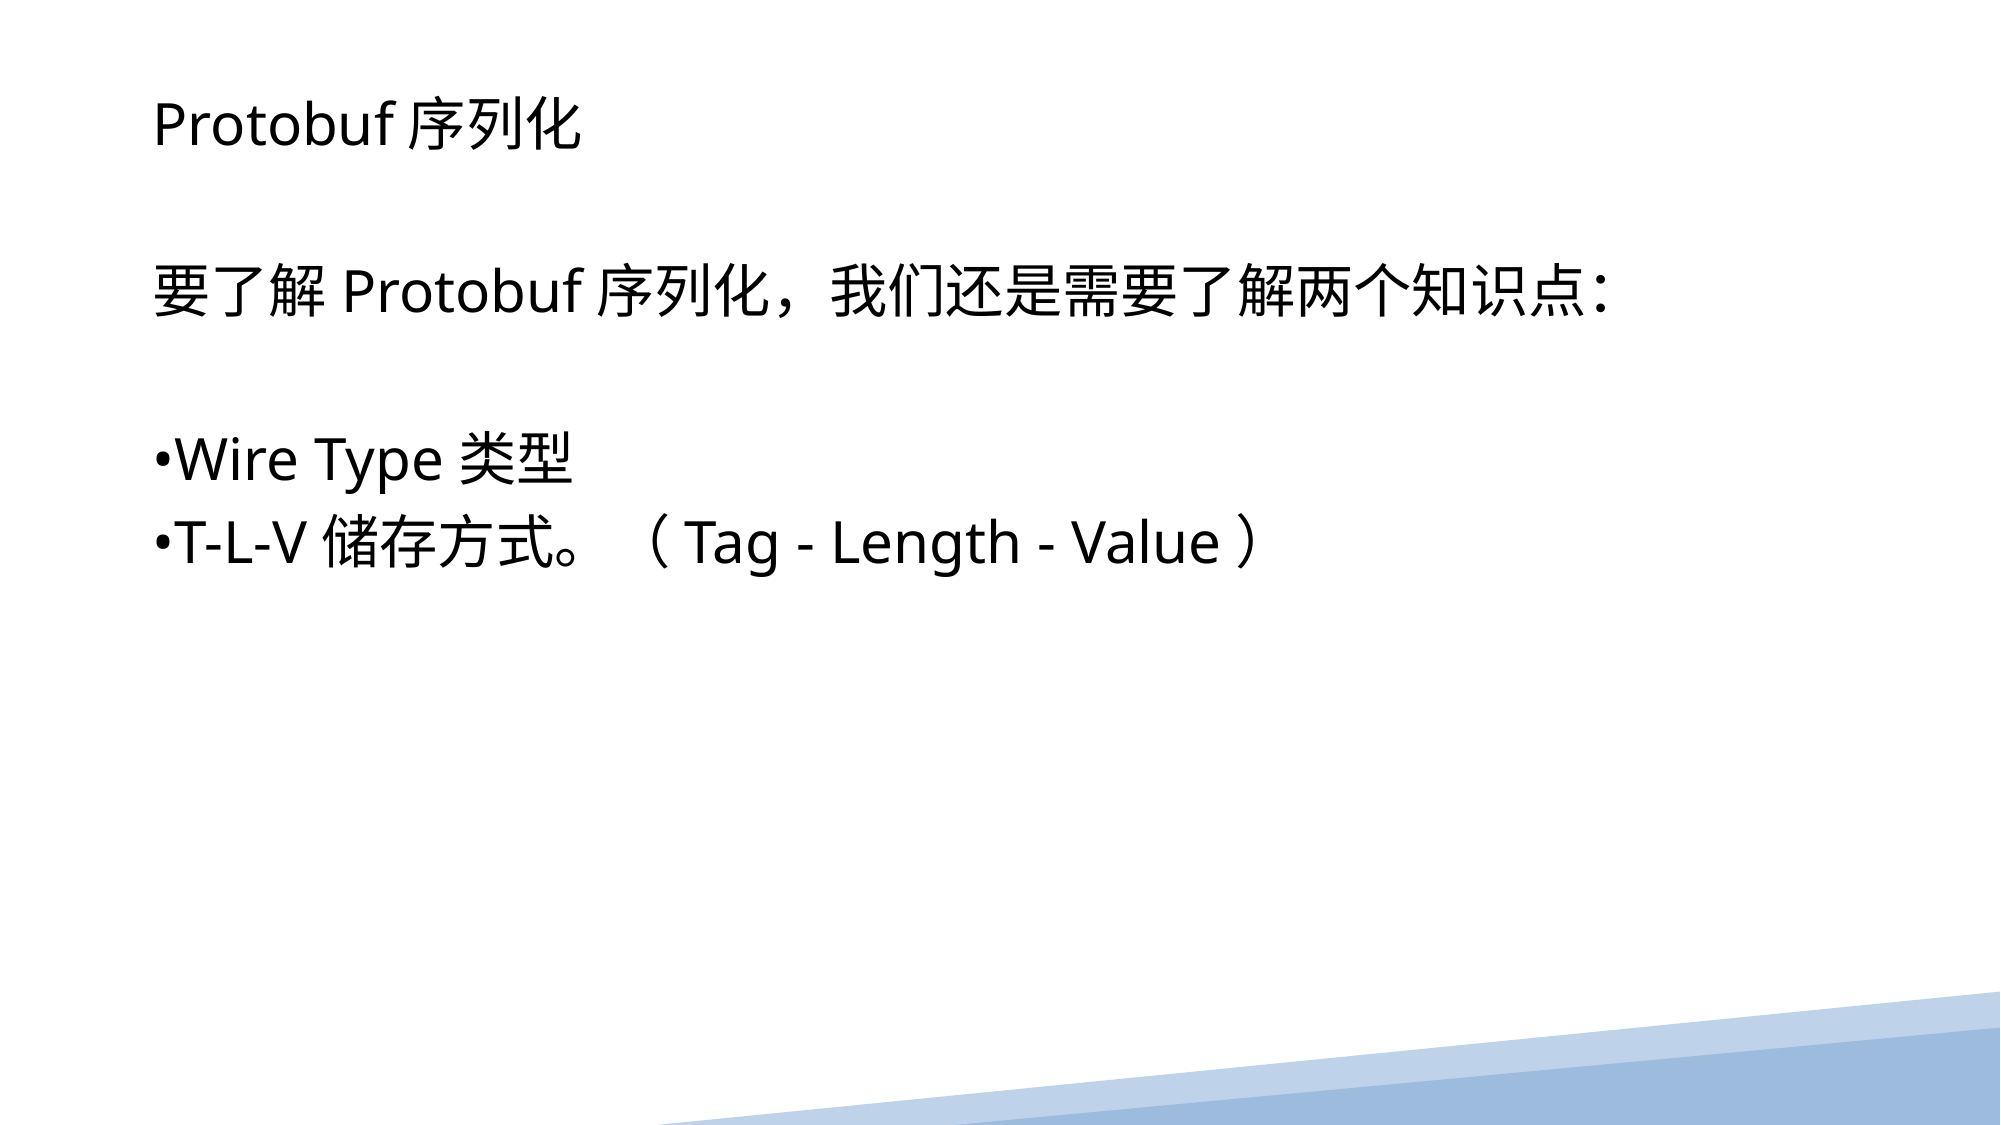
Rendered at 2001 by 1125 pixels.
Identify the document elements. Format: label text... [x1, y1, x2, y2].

text_box Protobuf序列化 要了解Protobuf序列化，我们还是需要了解两个知识点： •Wire Type类型 •T-L-V储存方式。（Tag - Length - Value） [137, 87, 1863, 1014]
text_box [656, 991, 2000, 1125]
